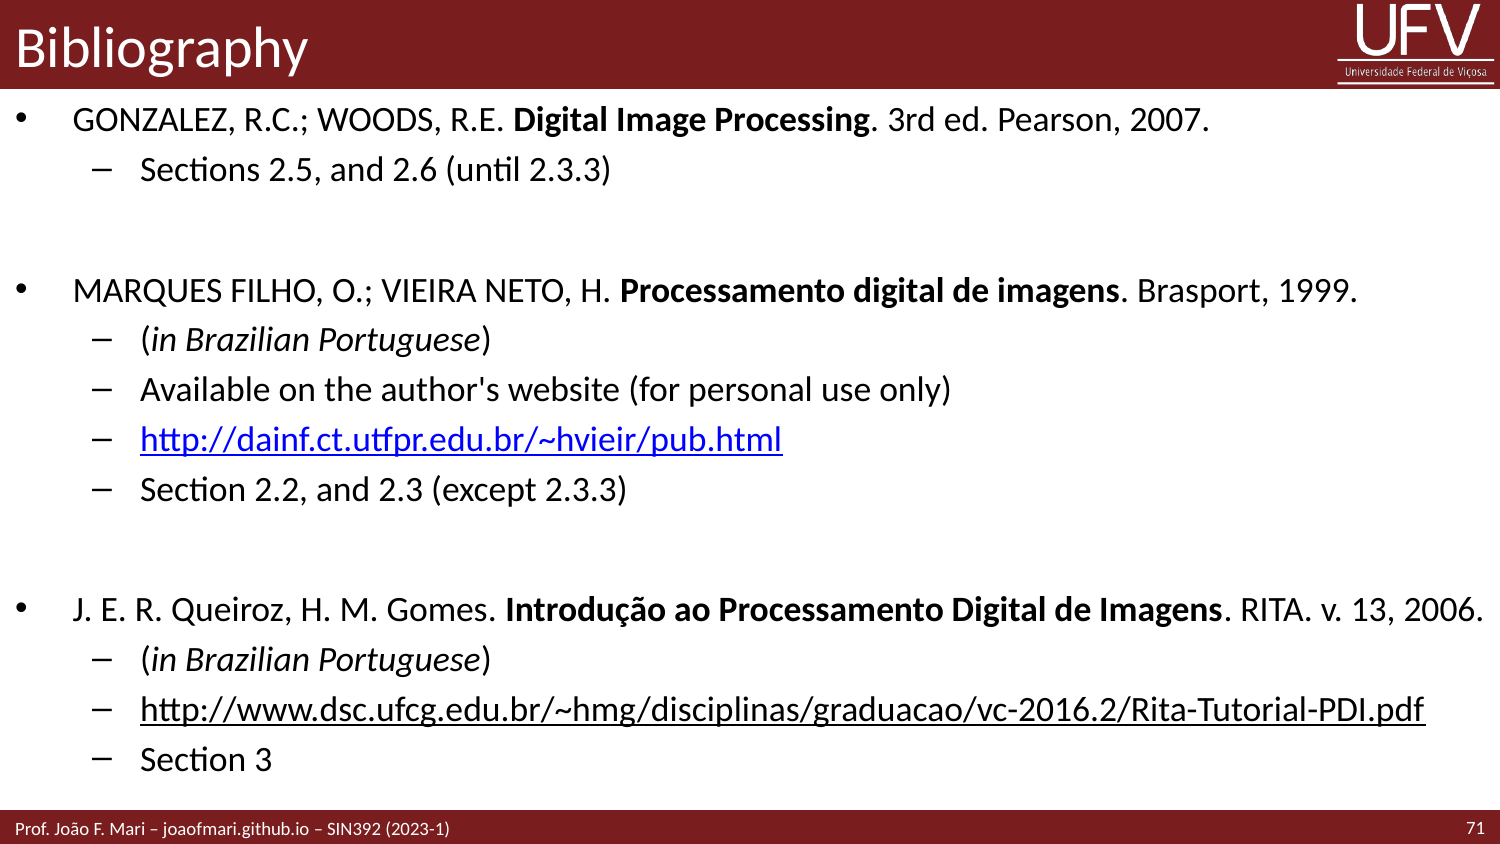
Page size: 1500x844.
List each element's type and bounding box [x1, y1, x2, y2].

title [0, 0, 1500, 88]
slide_number [1328, 811, 1500, 844]
list [0, 88, 1500, 812]
footer [0, 812, 1034, 844]
